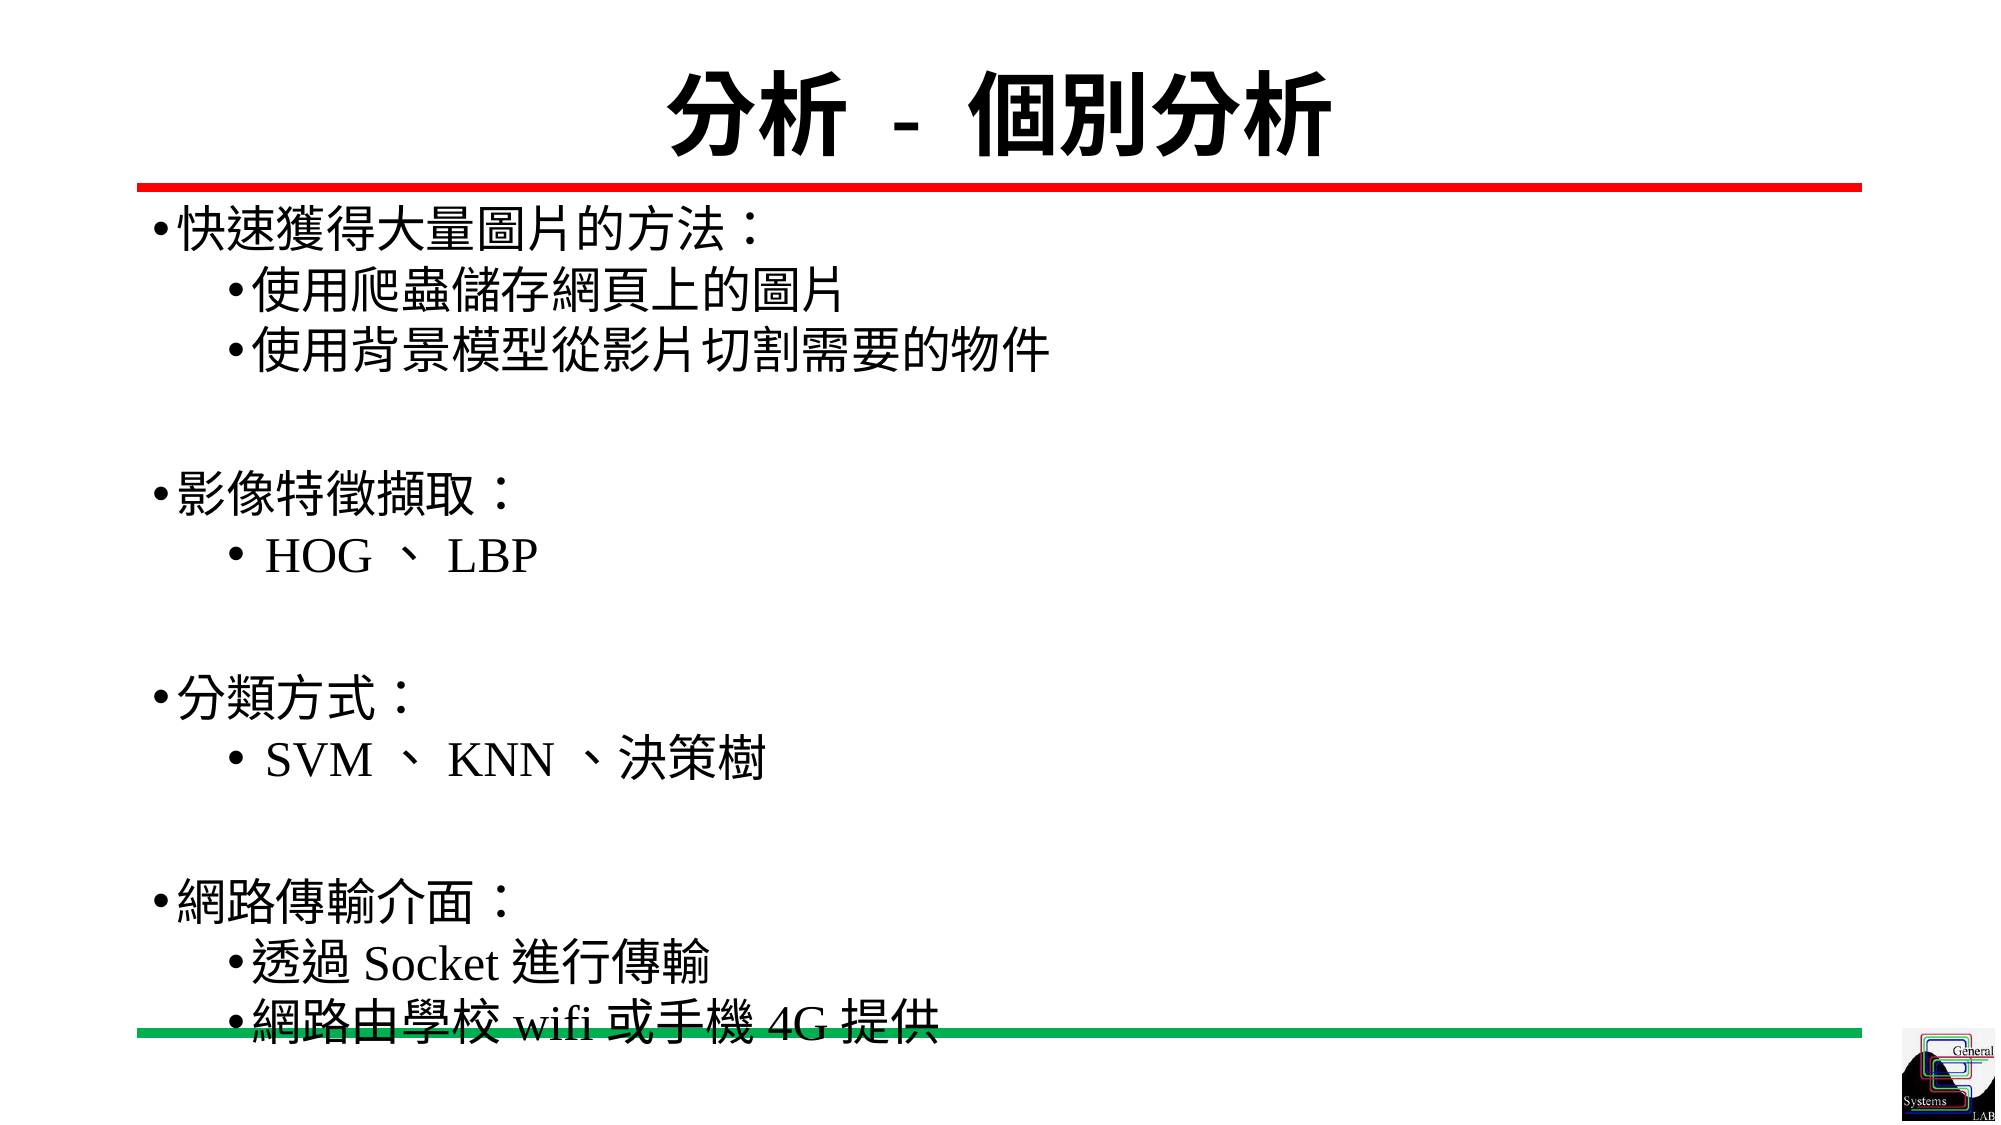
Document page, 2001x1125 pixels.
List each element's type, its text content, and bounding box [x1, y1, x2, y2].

list 快速獲得大量圖片的方法： 使用爬蟲儲存網頁上的圖片 使用背景模型從影片切割需要的物件 影像特徵擷取： HOG、LBP 分類方式： SVM、KNN、決策樹 網路傳輸介面： 透過Socket進行傳輸 網路由學校wifi或手機4G提供 [137, 197, 1863, 1024]
title 分析 - 個別分析 [137, 59, 1863, 178]
picture [1902, 1028, 1995, 1121]
